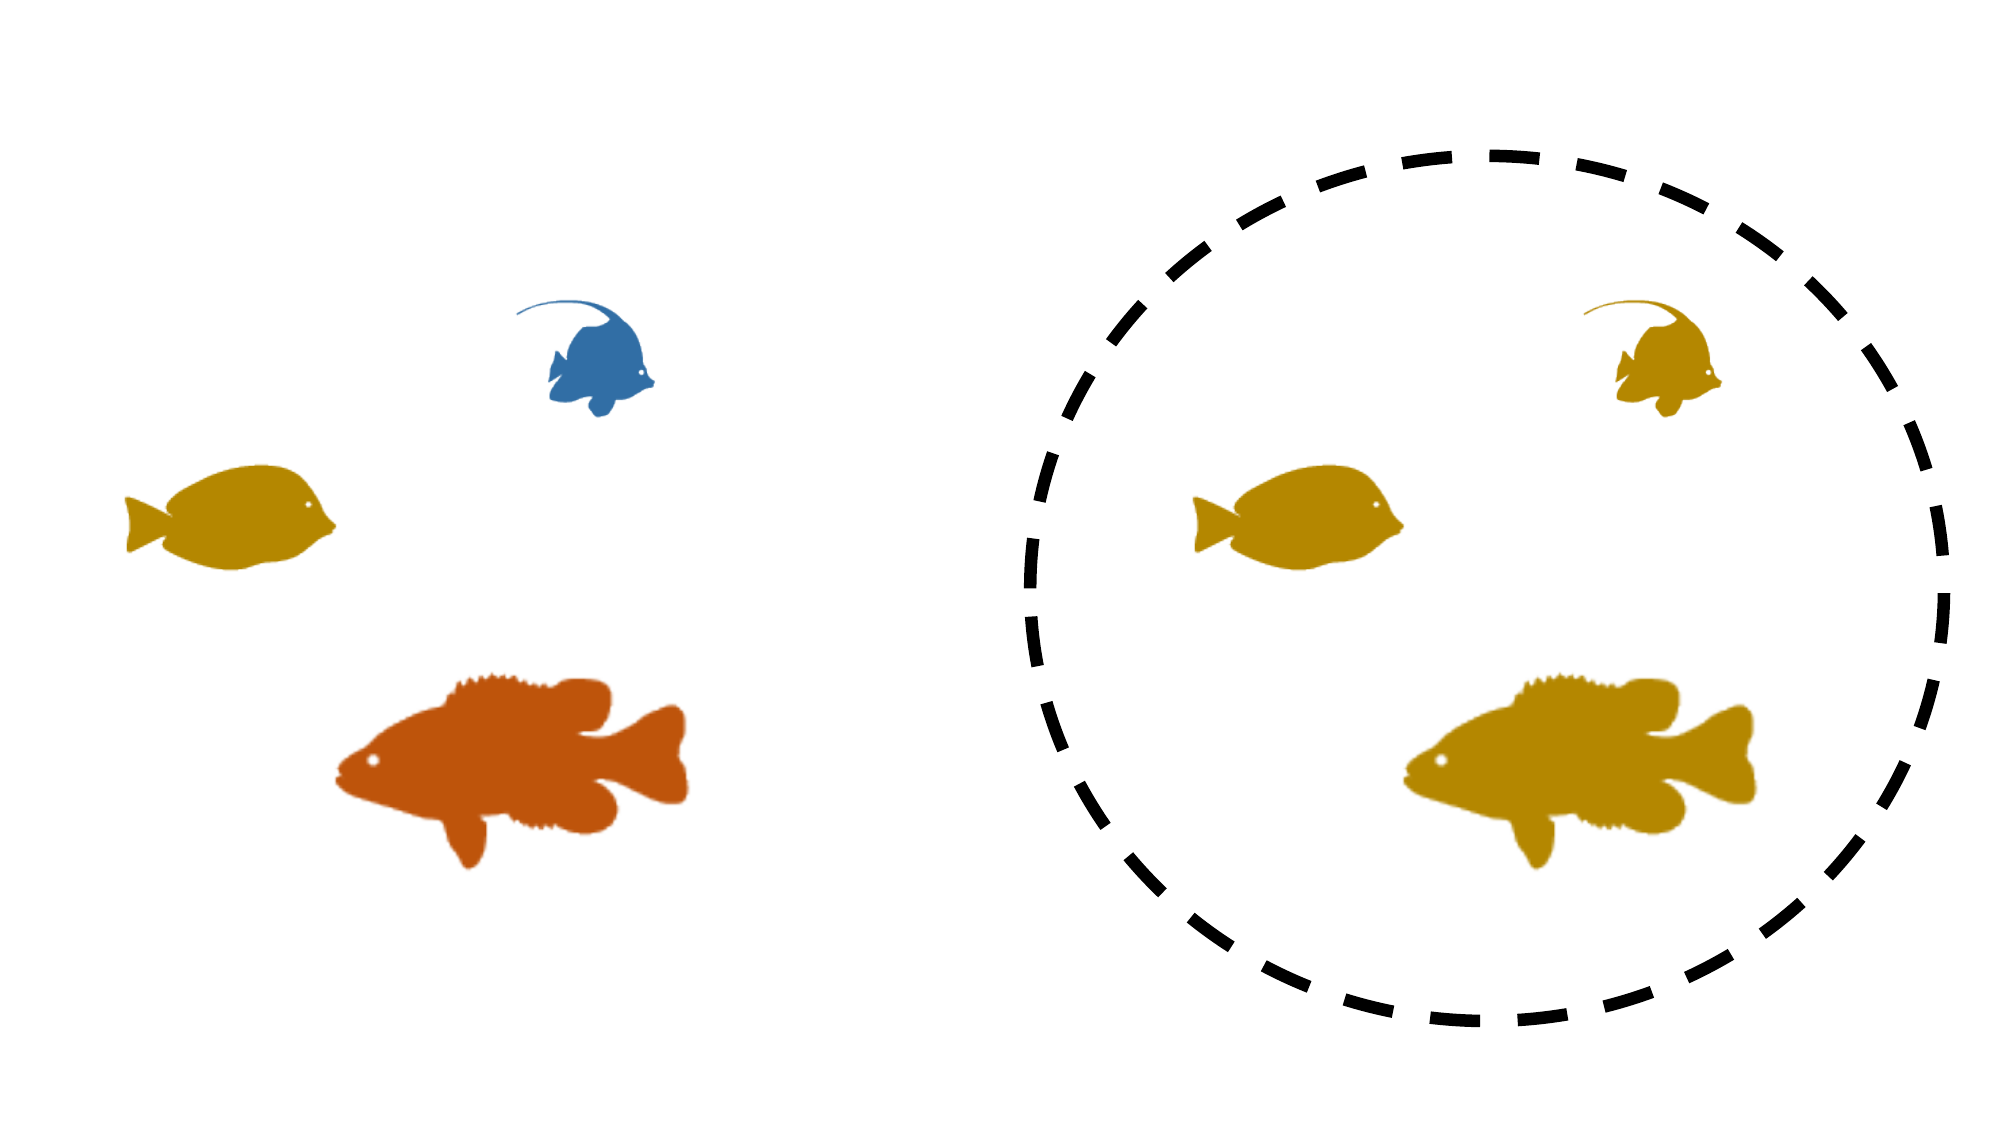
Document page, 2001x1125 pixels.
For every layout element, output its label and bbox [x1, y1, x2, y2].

picture [488, 292, 656, 441]
picture [119, 417, 382, 587]
picture [1369, 630, 1770, 883]
text_box [1029, 154, 1946, 1023]
picture [1556, 292, 1723, 441]
picture [1187, 417, 1450, 587]
picture [301, 630, 703, 883]
